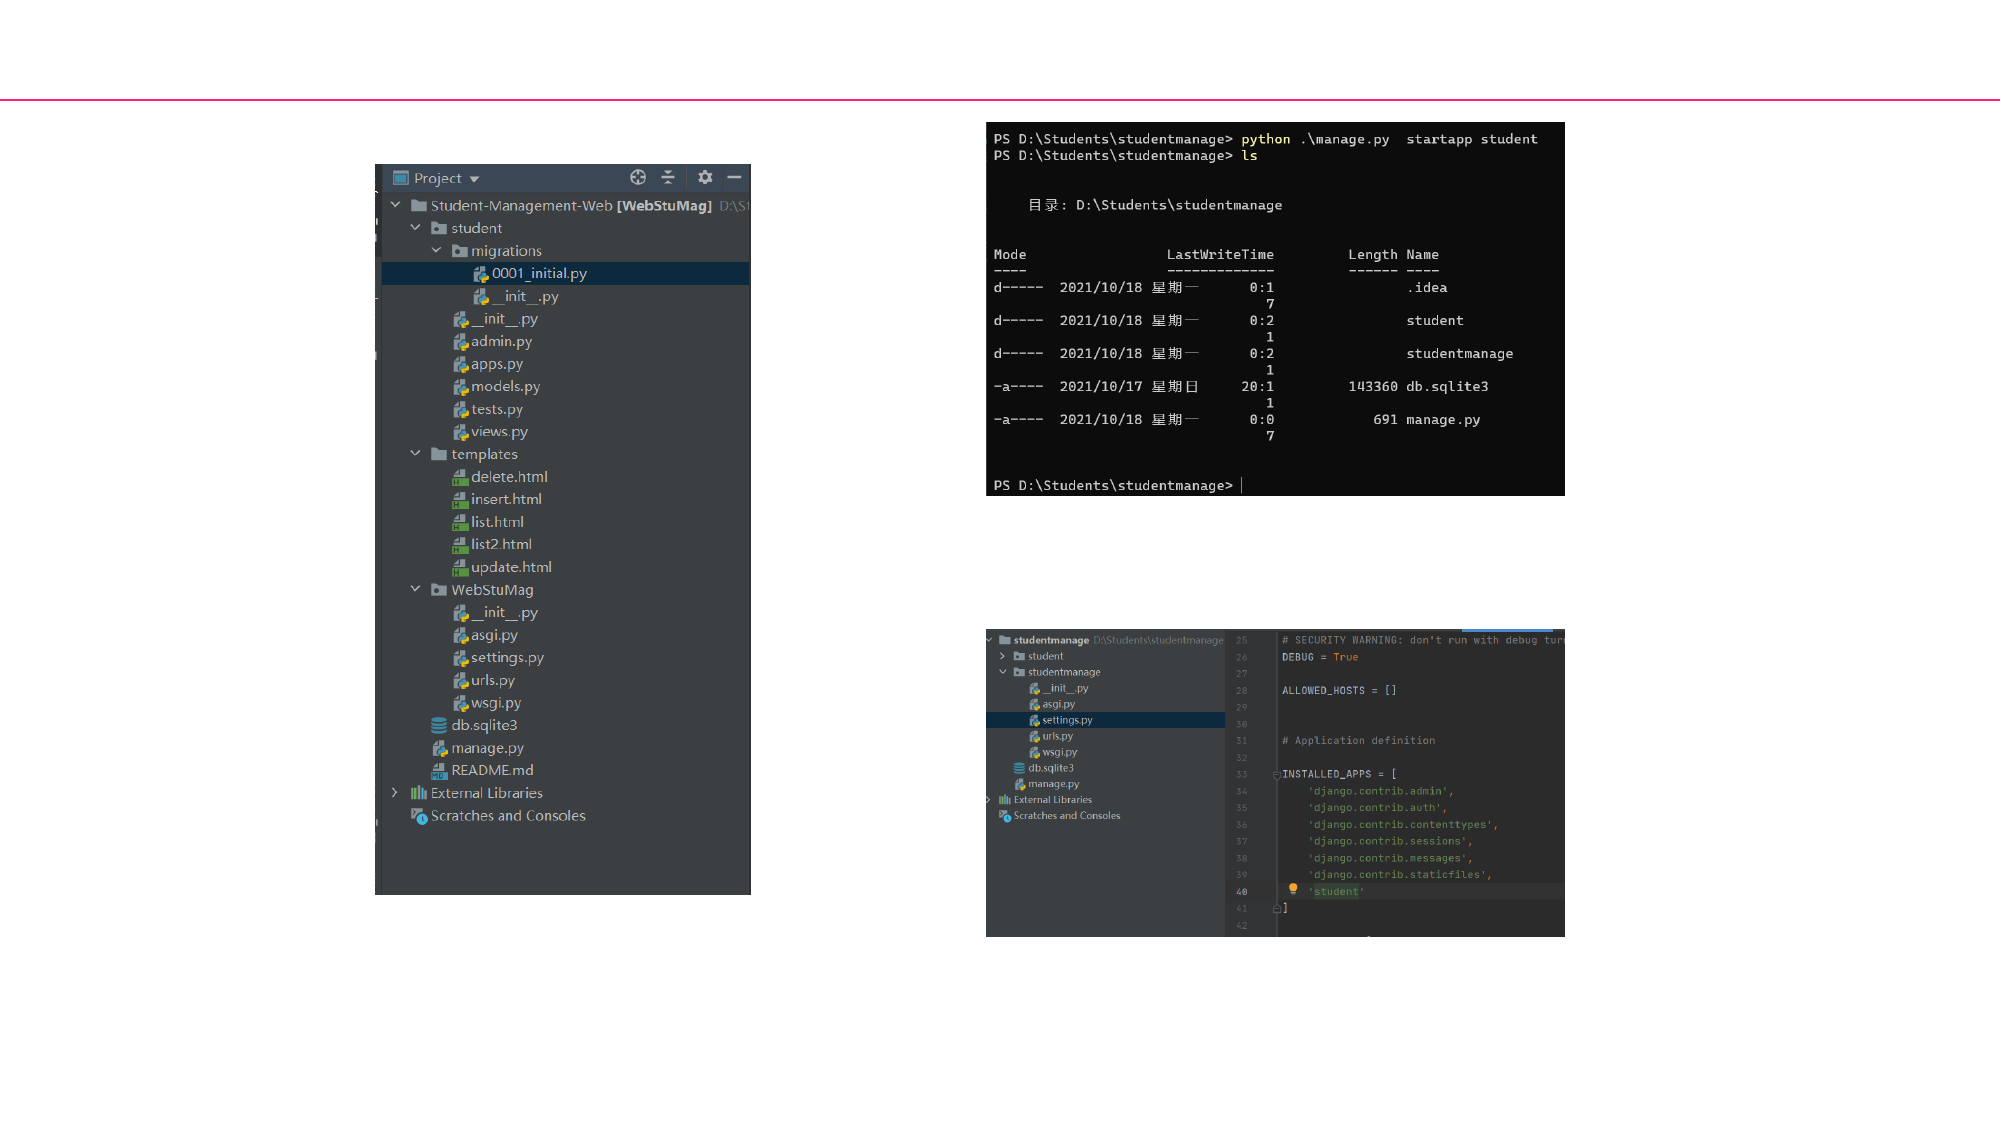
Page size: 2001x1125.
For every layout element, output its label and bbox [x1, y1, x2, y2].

picture [986, 122, 1565, 496]
picture [986, 629, 1565, 937]
picture [375, 164, 751, 896]
